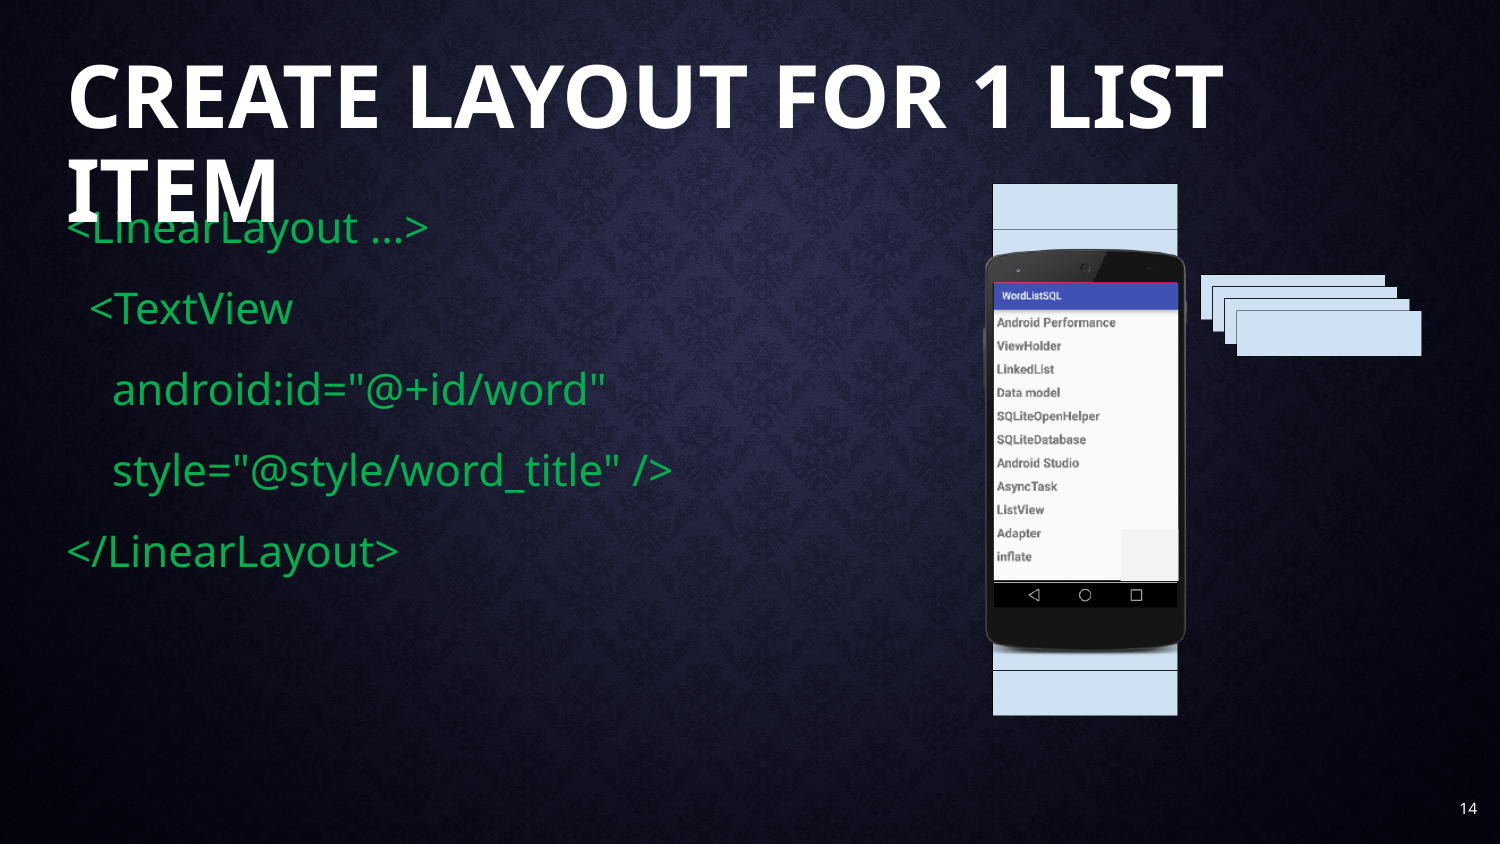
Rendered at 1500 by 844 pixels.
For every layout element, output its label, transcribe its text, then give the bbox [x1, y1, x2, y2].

text_box <LinearLayout …> <TextView android:id="@+id/word" style="@style/word_title" /> </LinearLayout> [51, 176, 1449, 737]
picture [964, 177, 1434, 722]
title Create layout for 1 list item [51, 37, 1449, 132]
slide_number 14 [1402, 777, 1493, 842]
